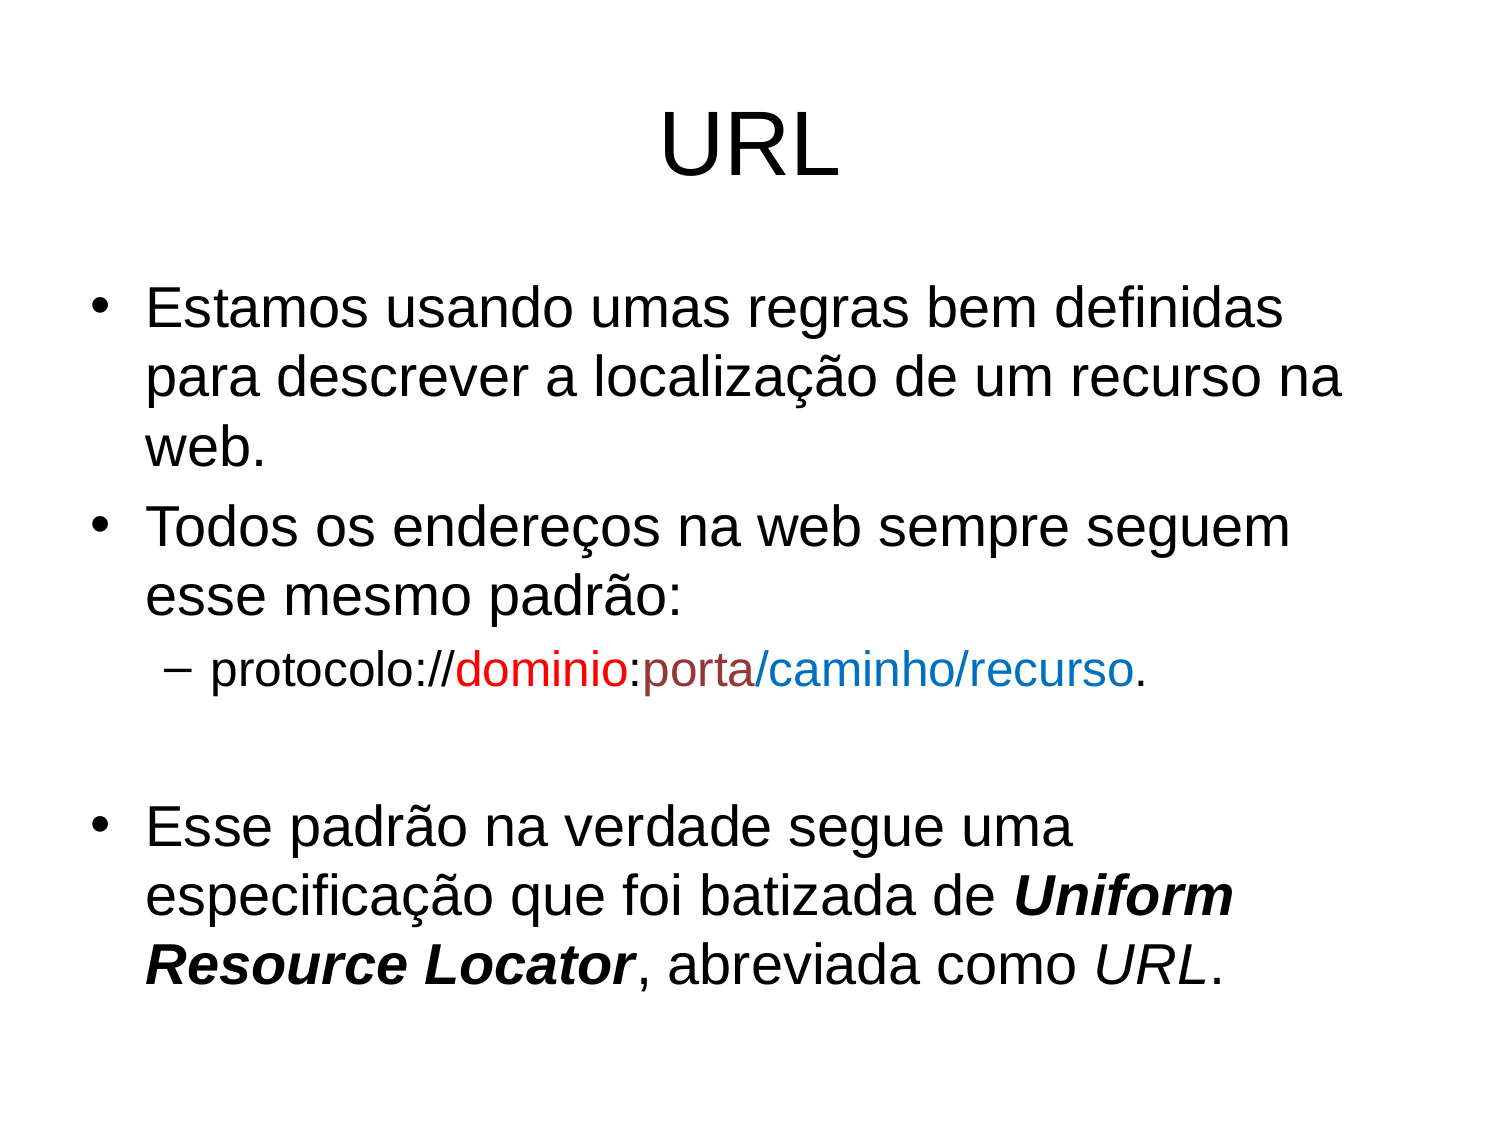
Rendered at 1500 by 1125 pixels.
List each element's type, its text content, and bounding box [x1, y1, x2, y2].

title URL [75, 45, 1425, 233]
list Estamos usando umas regras bem definidas para descrever a localização de um recurso na web. Todos os endereços na web sempre seguem esse mesmo padrão: protocolo://dominio:porta/caminho/recurso. Esse padrão na verdade segue uma especificação que foi batizada de Uniform Resource Locator, abreviada como URL. [75, 262, 1425, 1005]
